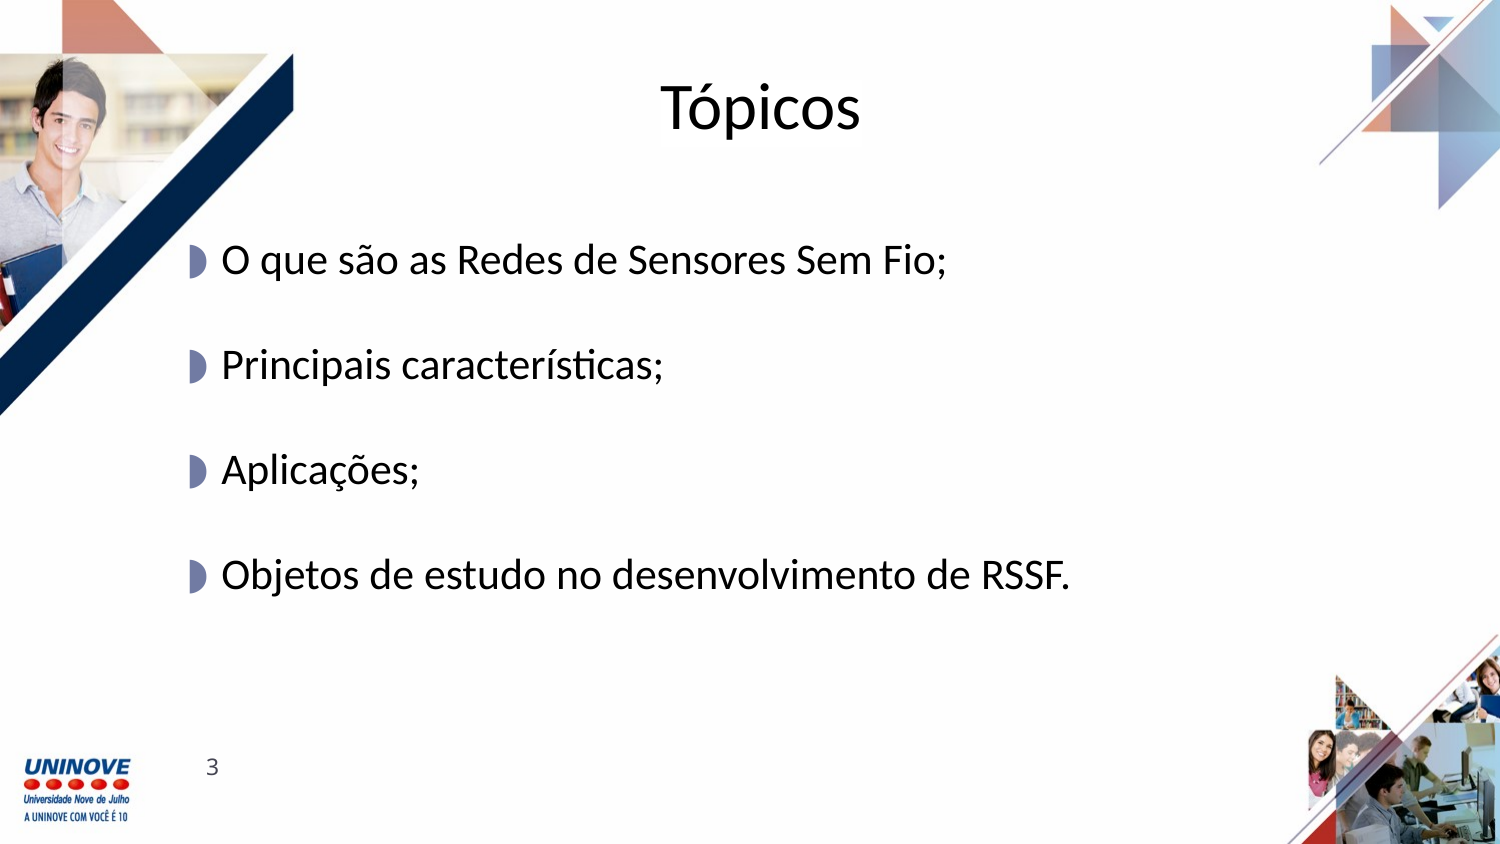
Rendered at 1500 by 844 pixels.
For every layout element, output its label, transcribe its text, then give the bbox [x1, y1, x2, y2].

text_box Tópicos [308, 61, 1212, 204]
text_box ‹#› [201, 752, 238, 844]
text_box O que são as Redes de Sensores Sem Fio; Principais características; Aplicações; Objetos de estudo no desenvolvimento de RSSF. [183, 229, 1126, 677]
picture [0, 0, 1500, 844]
